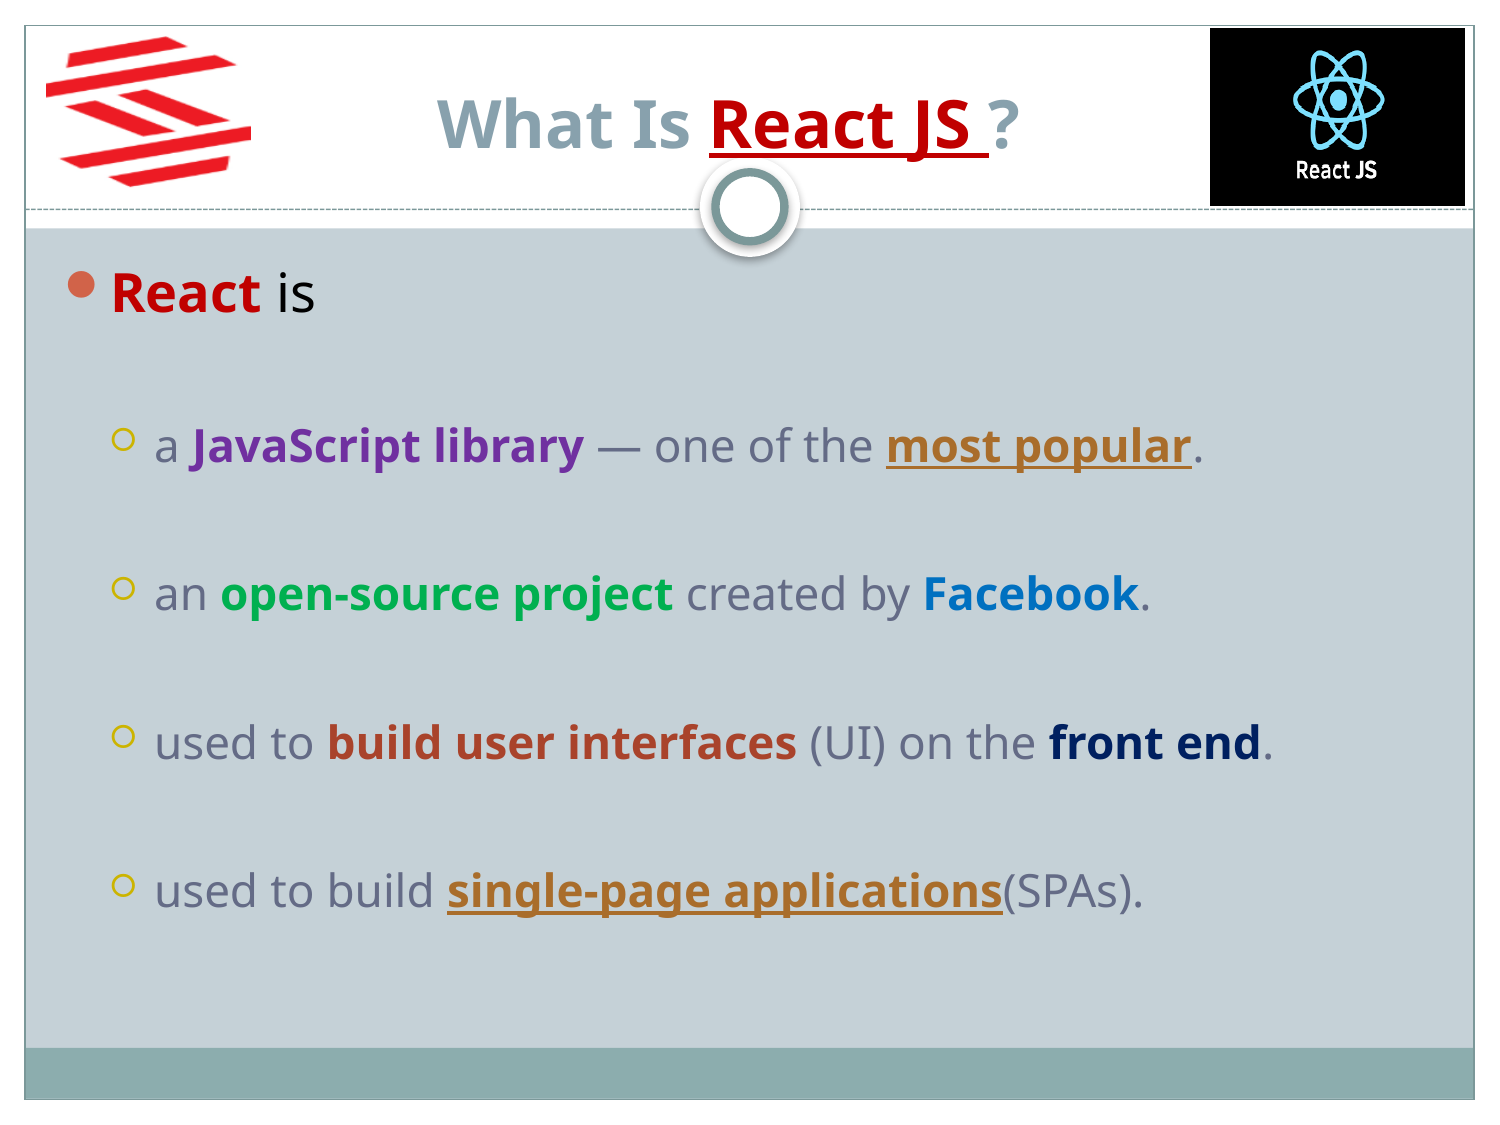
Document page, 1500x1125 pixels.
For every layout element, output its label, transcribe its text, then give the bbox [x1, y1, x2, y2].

picture [1210, 28, 1466, 206]
picture [46, 34, 252, 195]
list React is a JavaScript library — one of the most popular. an open-source project created by Facebook. used to build user interfaces (UI) on the front end. used to build single-page applications(SPAs). [49, 250, 1445, 1001]
text_box What Is React JS ? [383, 0, 1263, 171]
title [46, 23, 1203, 186]
